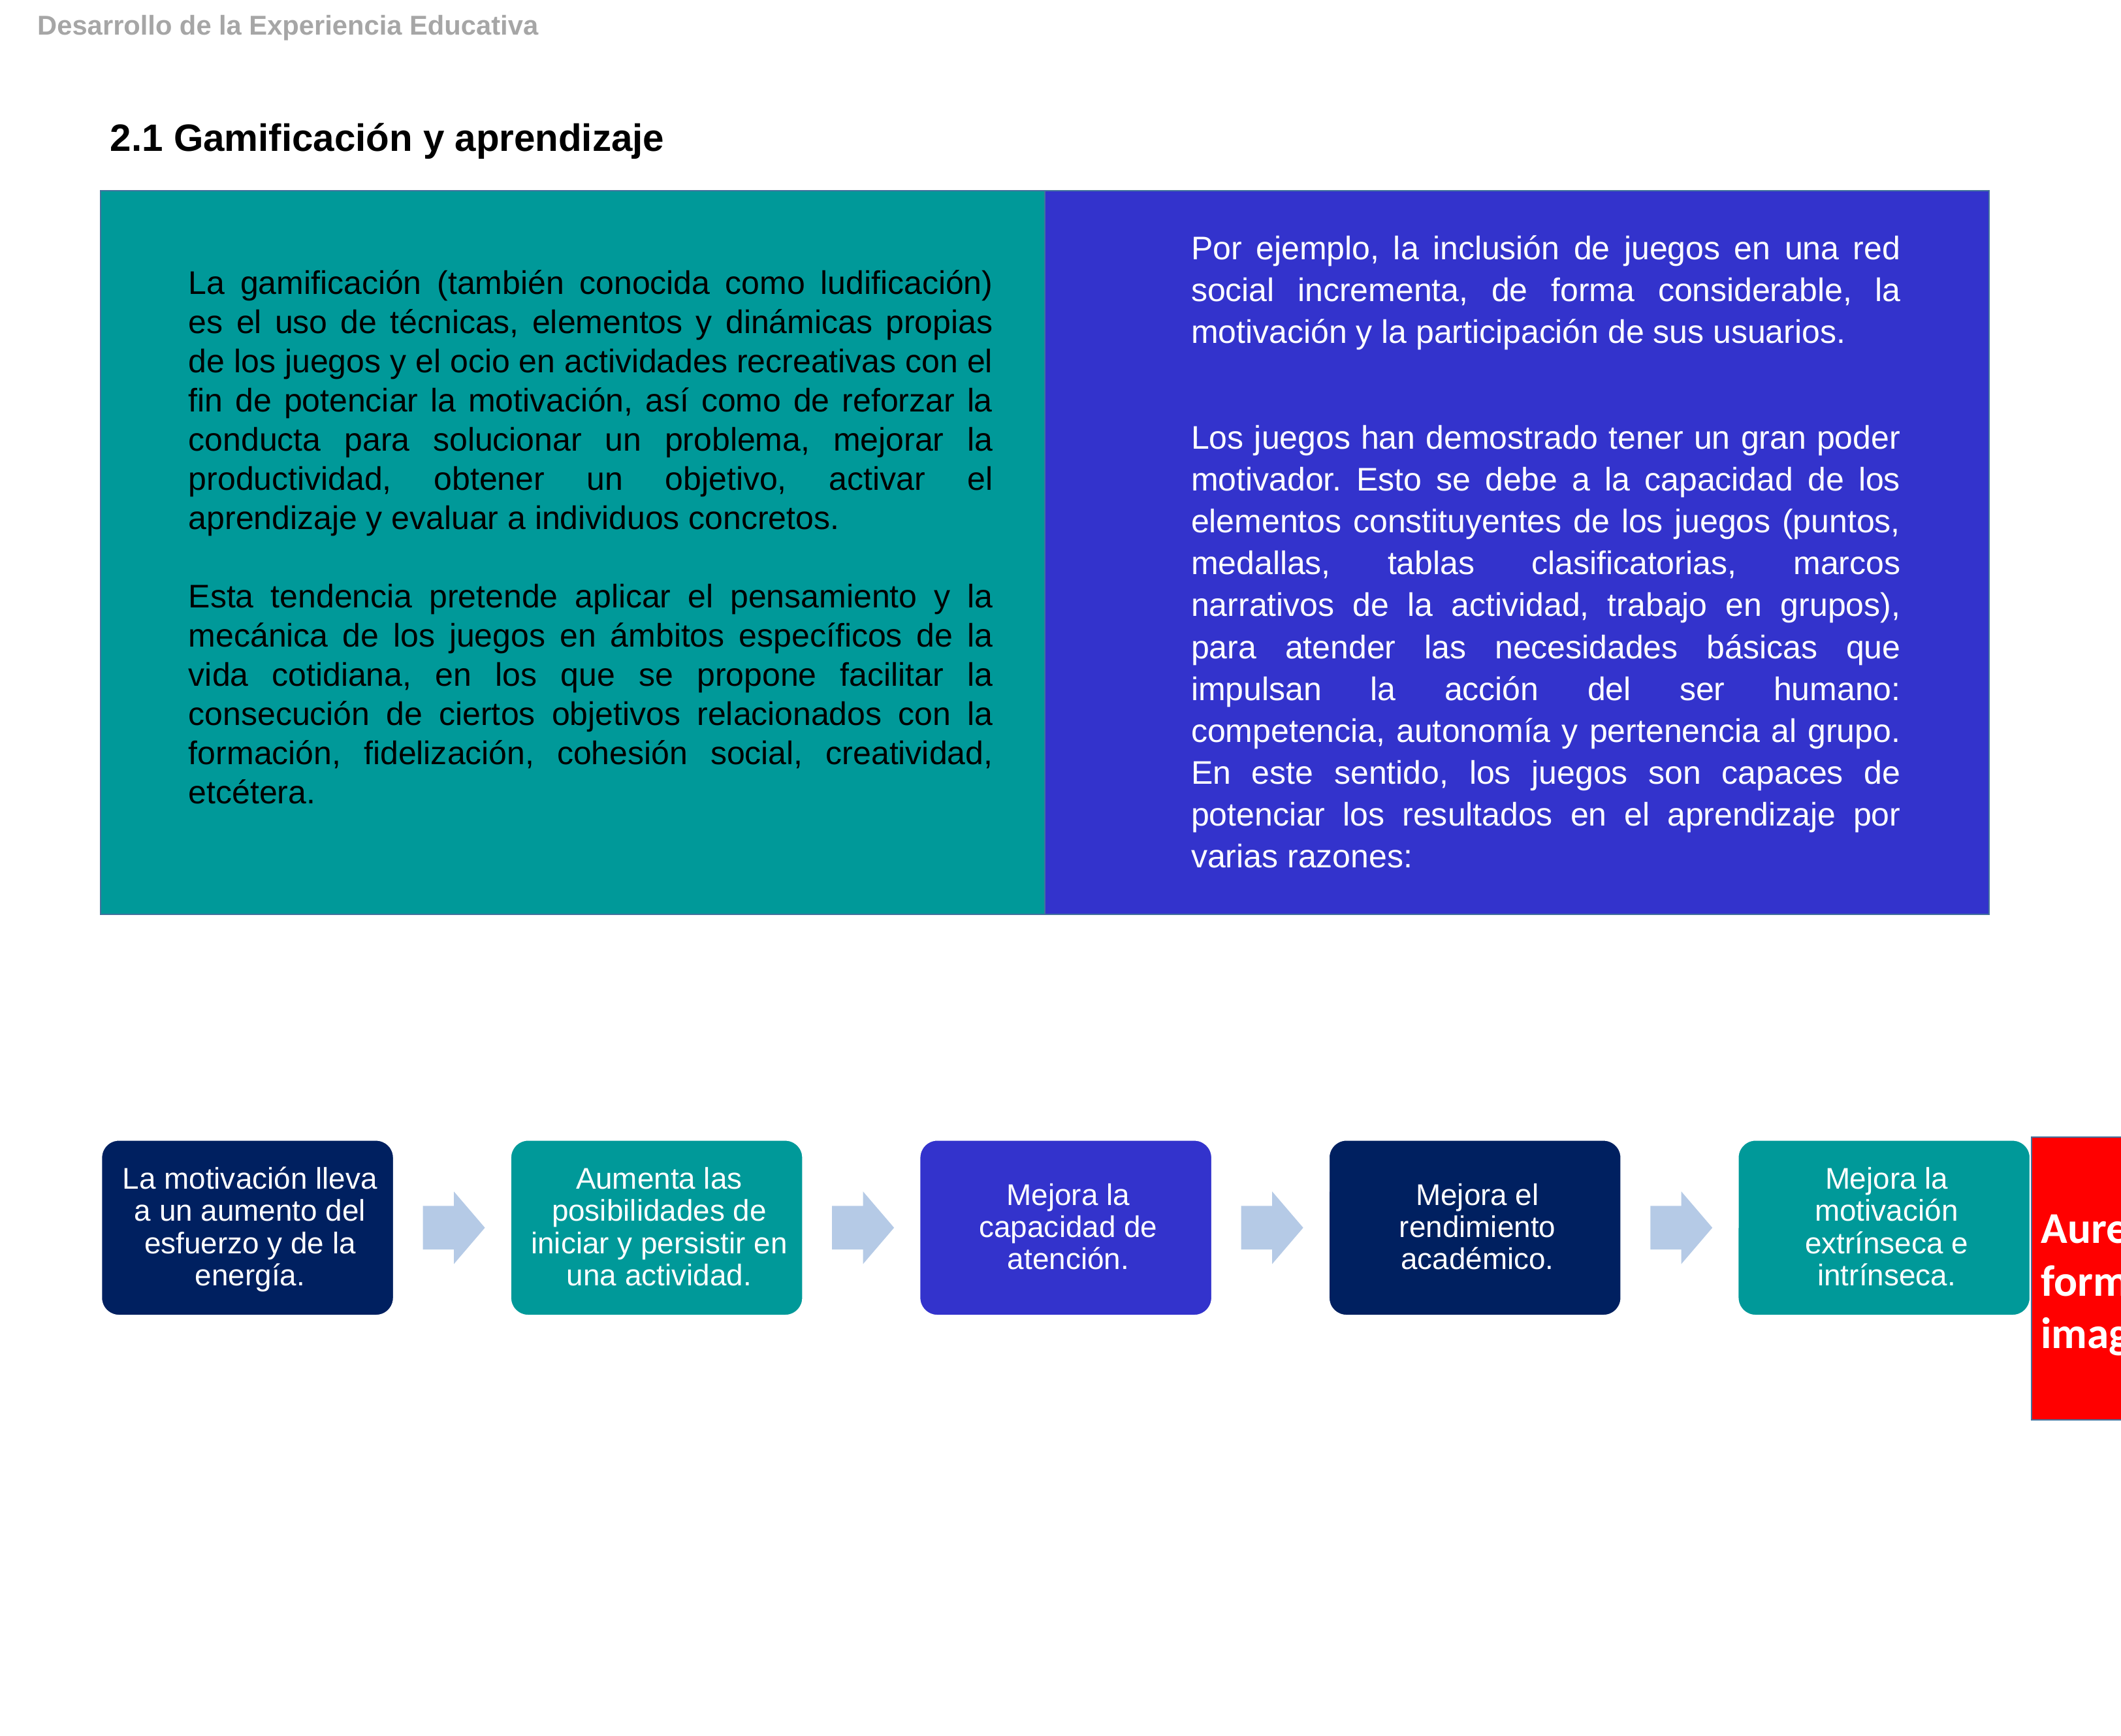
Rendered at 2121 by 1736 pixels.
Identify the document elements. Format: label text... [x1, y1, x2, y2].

text_box Desarrollo de la Experiencia Educativa [0, 0, 619, 49]
text_box 2.1 Gamificación y aprendizaje [100, 50, 2022, 262]
text_box Por ejemplo, la inclusión de juegos en una red social incrementa, de forma considerable, la motivación y la participación de sus usuarios. Los juegos han demostrado tener un gran poder motivador. Esto se debe a la capacidad de los elementos constituyentes de los juegos (puntos, medallas, tablas clasificatorias, marcos narrativos de la actividad, trabajo en grupos), para atender las necesidades básicas que impulsan la acción del ser humano: competencia, autonomía y pertenencia al grupo. En este sentido, los juegos son capaces de potenciar los resultados en el aprendizaje por varias razones: [1181, 219, 1911, 748]
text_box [100, 748, 2032, 1707]
text_box [1044, 190, 1990, 748]
text_box Aurelio, por favor dar formato y convertir en imagen. [2032, 1136, 2121, 1421]
text_box [100, 190, 1044, 748]
text_box La gamificación (también conocida como ludificación) es el uso de técnicas, elementos y dinámicas propias de los juegos y el ocio en actividades recreativas con el fin de potenciar la motivación, así como de reforzar la conducta para solucionar un problema, mejorar la productividad,​ obtener un objetivo, activar el aprendizaje y evaluar a individuos concretos. Esta tendencia pretende aplicar el pensamiento y la mecánica de los juegos en ámbitos específicos de la vida cotidiana, en los que se propone facilitar la consecución de ciertos objetivos relacionados con la formación, fidelización, cohesión social, creatividad, etcétera. [179, 257, 1003, 748]
